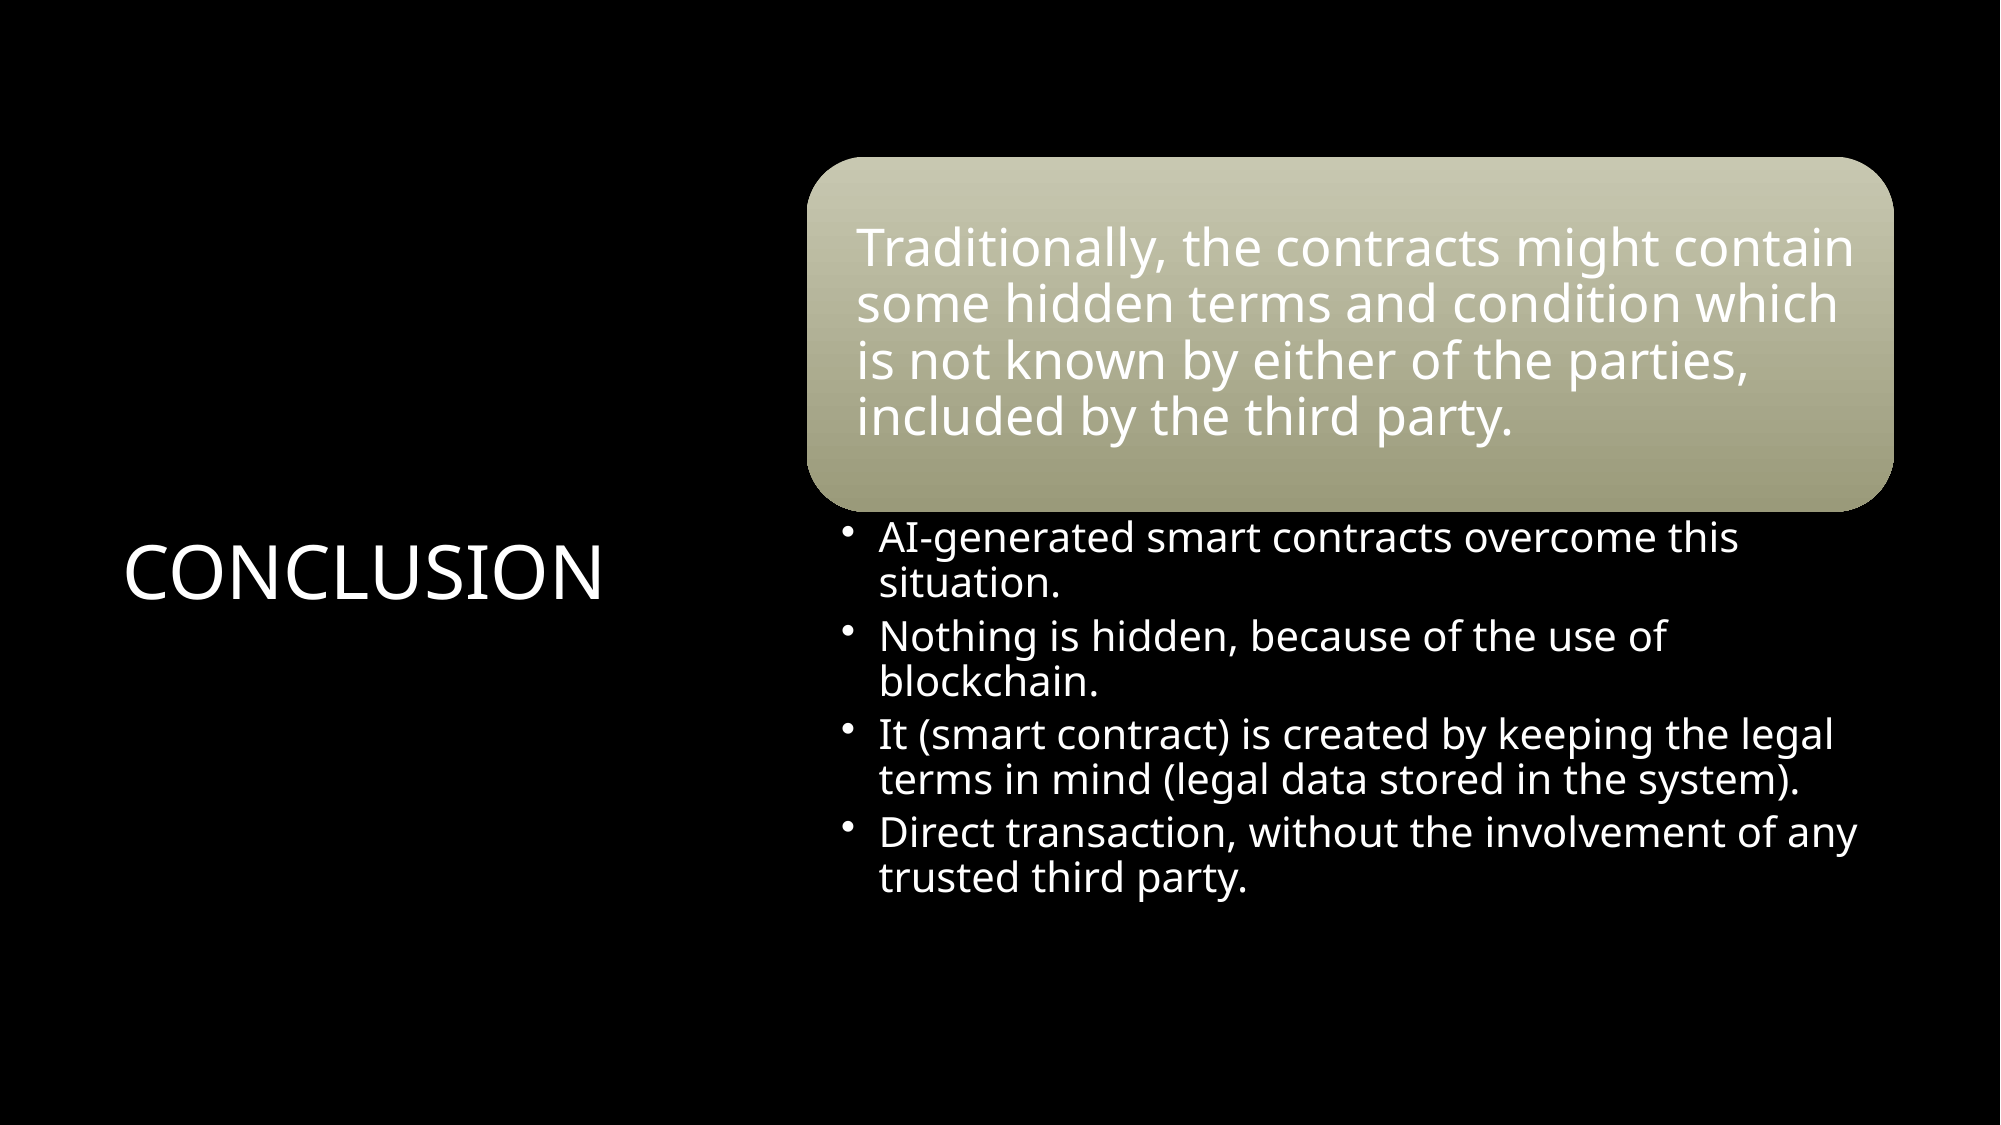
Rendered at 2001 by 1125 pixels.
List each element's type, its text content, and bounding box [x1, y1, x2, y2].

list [806, 154, 1895, 972]
title Conclusion [107, 226, 689, 899]
